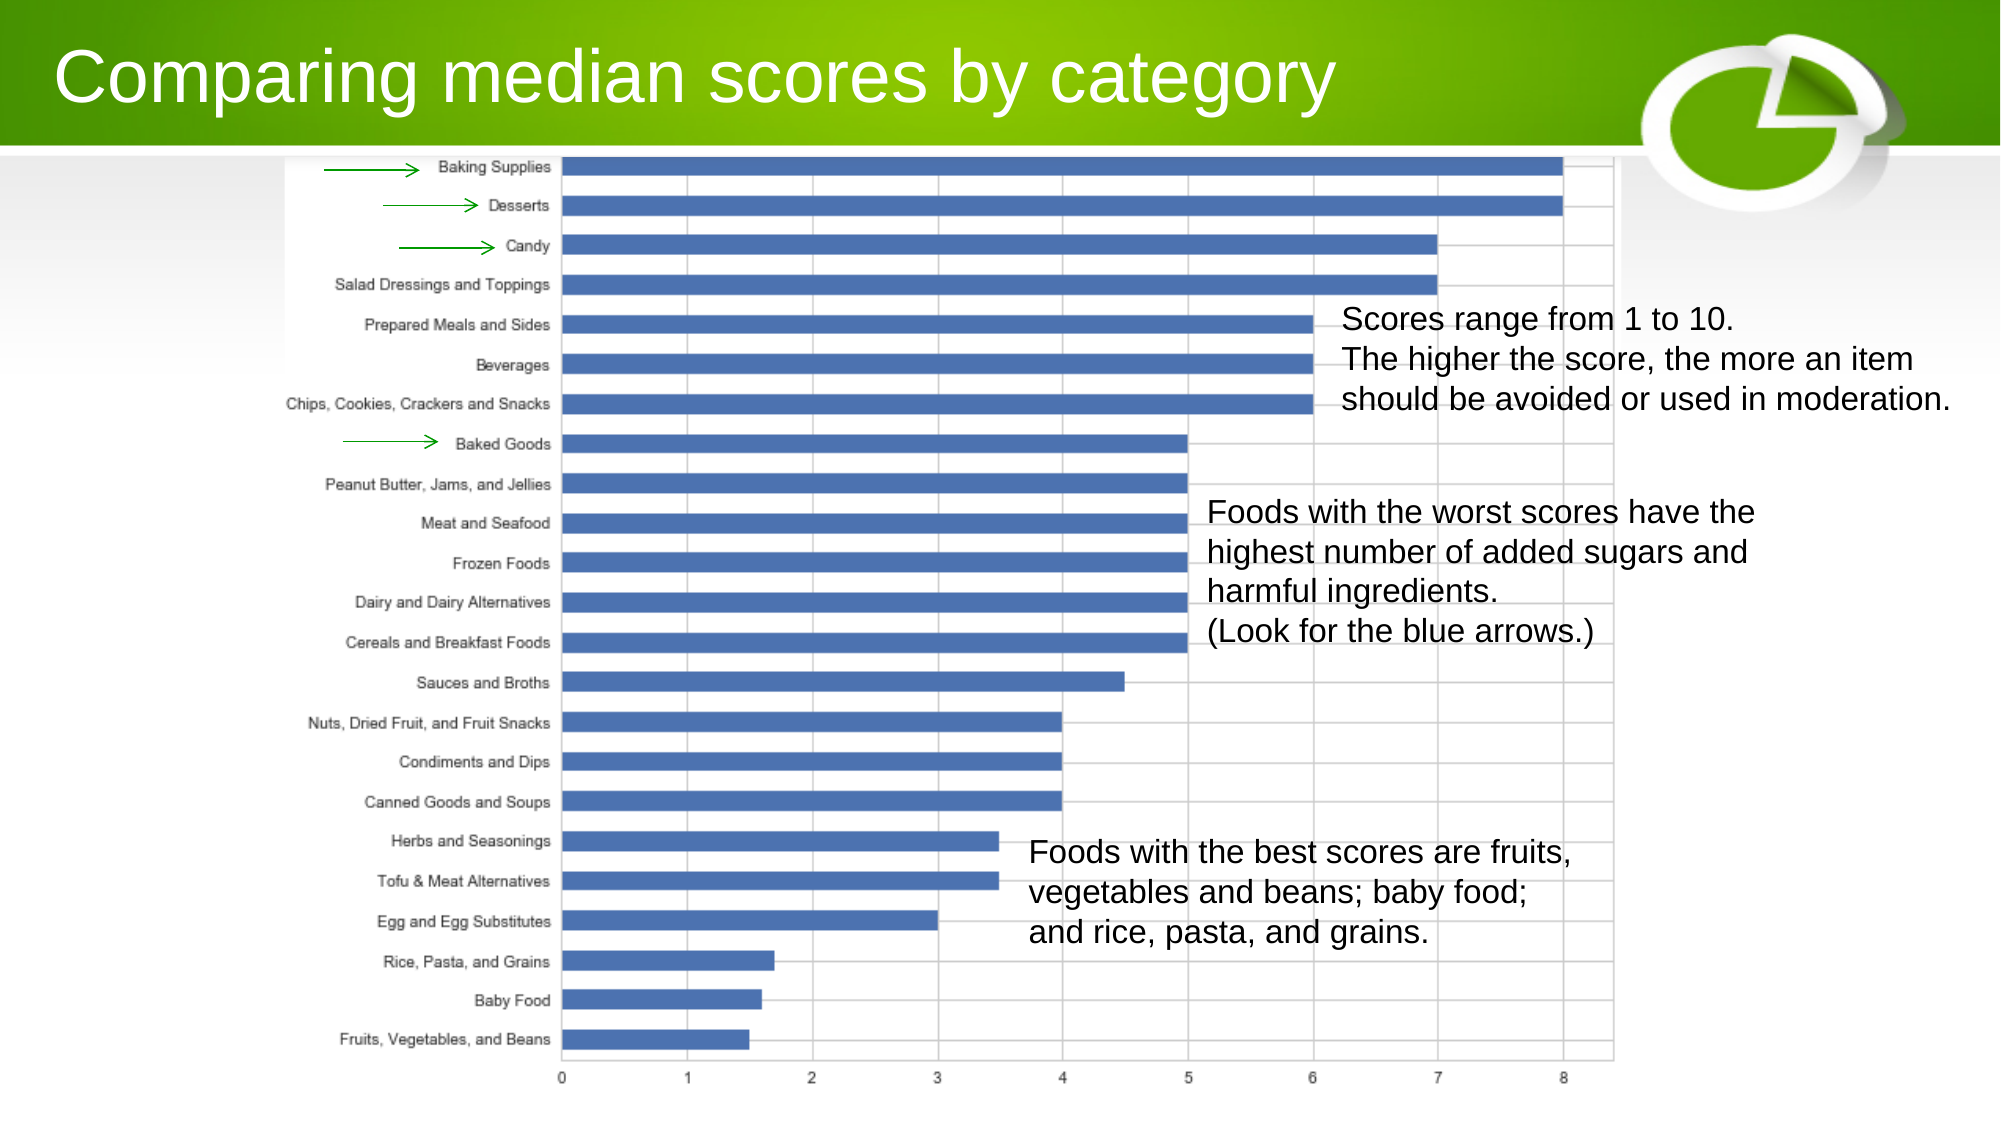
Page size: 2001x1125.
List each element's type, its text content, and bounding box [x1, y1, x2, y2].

text_box Comparing median scores by category [8, 24, 1353, 121]
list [284, 157, 1622, 1085]
text_box Scores range from 1 to 10. The higher the score, the more an item should be avoided or used in moderation. [1622, 290, 1968, 425]
text_box Foods with the worst scores have the highest number of added sugars and harmful ingredients. (Look for the blue arrows.) [1622, 482, 1781, 657]
picture [0, 0, 2001, 1125]
